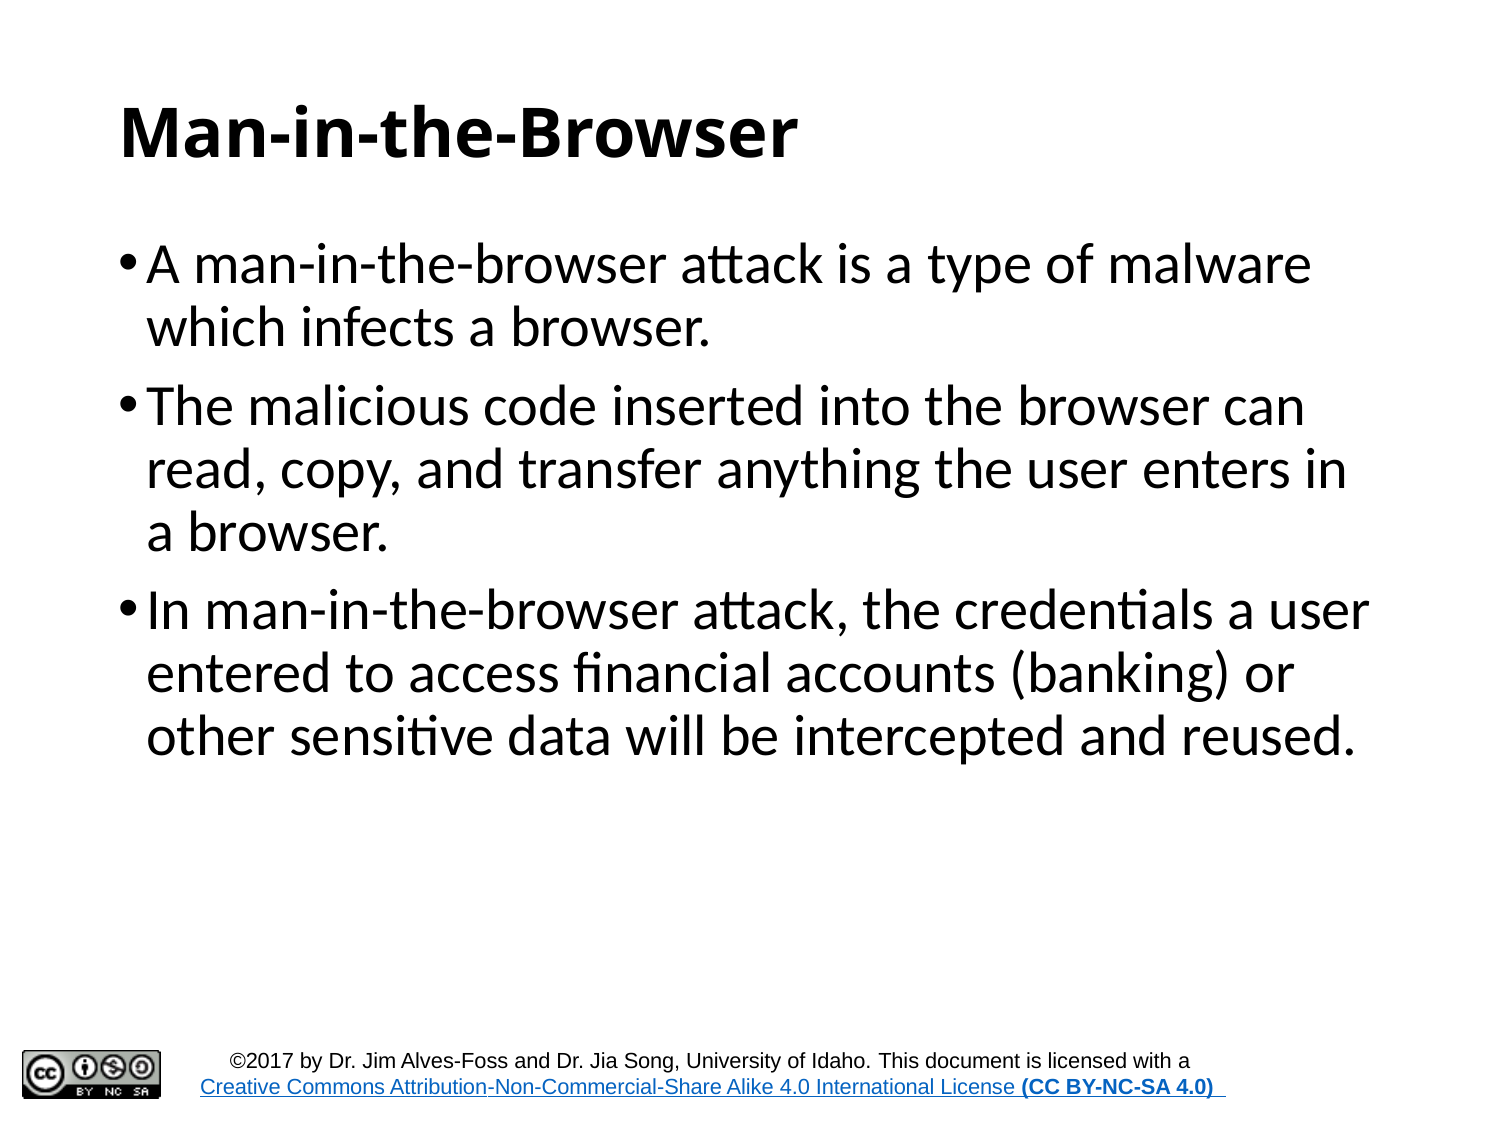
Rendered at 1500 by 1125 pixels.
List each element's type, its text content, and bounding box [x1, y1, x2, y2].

list A man-in-the-browser attack is a type of malware which infects a browser. The malicious code inserted into the browser can read, copy, and transfer anything the user enters in a browser. In man-in-the-browser attack, the credentials a user entered to access financial accounts (banking) or other sensitive data will be intercepted and reused. [102, 225, 1398, 1014]
title Man-in-the-Browser [102, 59, 1398, 211]
picture [22, 1050, 161, 1099]
